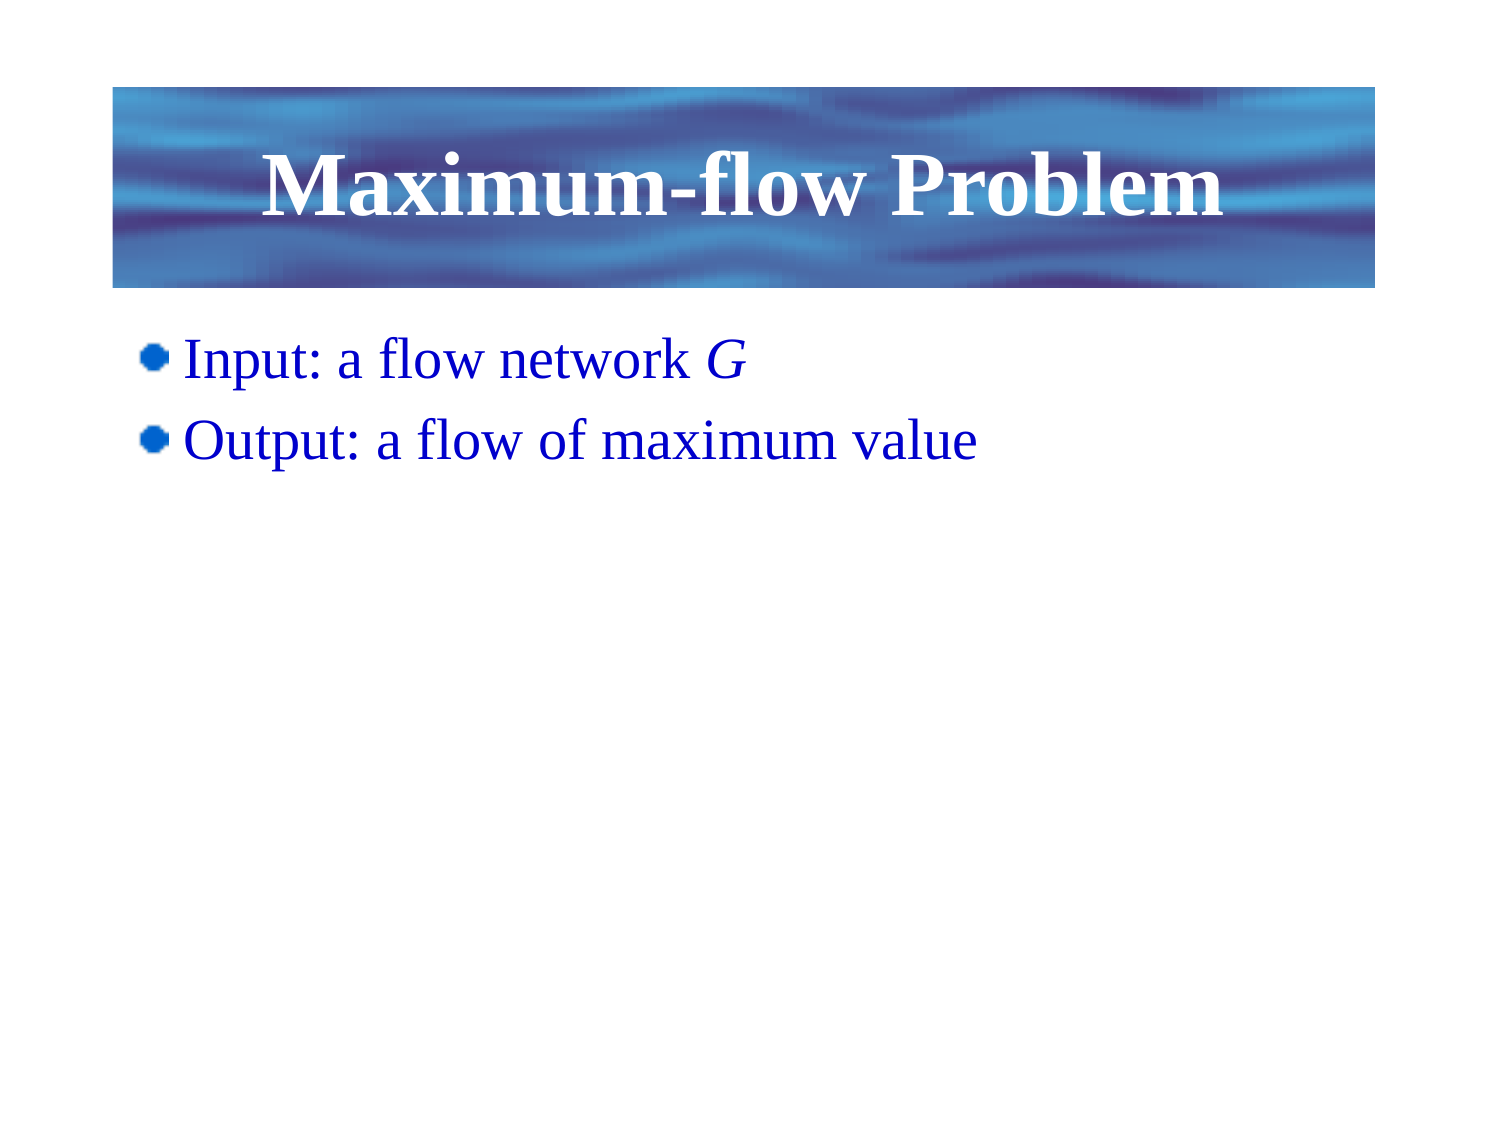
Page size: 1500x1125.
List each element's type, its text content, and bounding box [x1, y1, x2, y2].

text_box [112, 99, 1388, 288]
title Maximum-flow Problem [112, 87, 1375, 99]
list Input: a flow network G Output: a flow of maximum value [112, 312, 1363, 1013]
picture [127, 416, 169, 458]
picture [127, 334, 169, 376]
